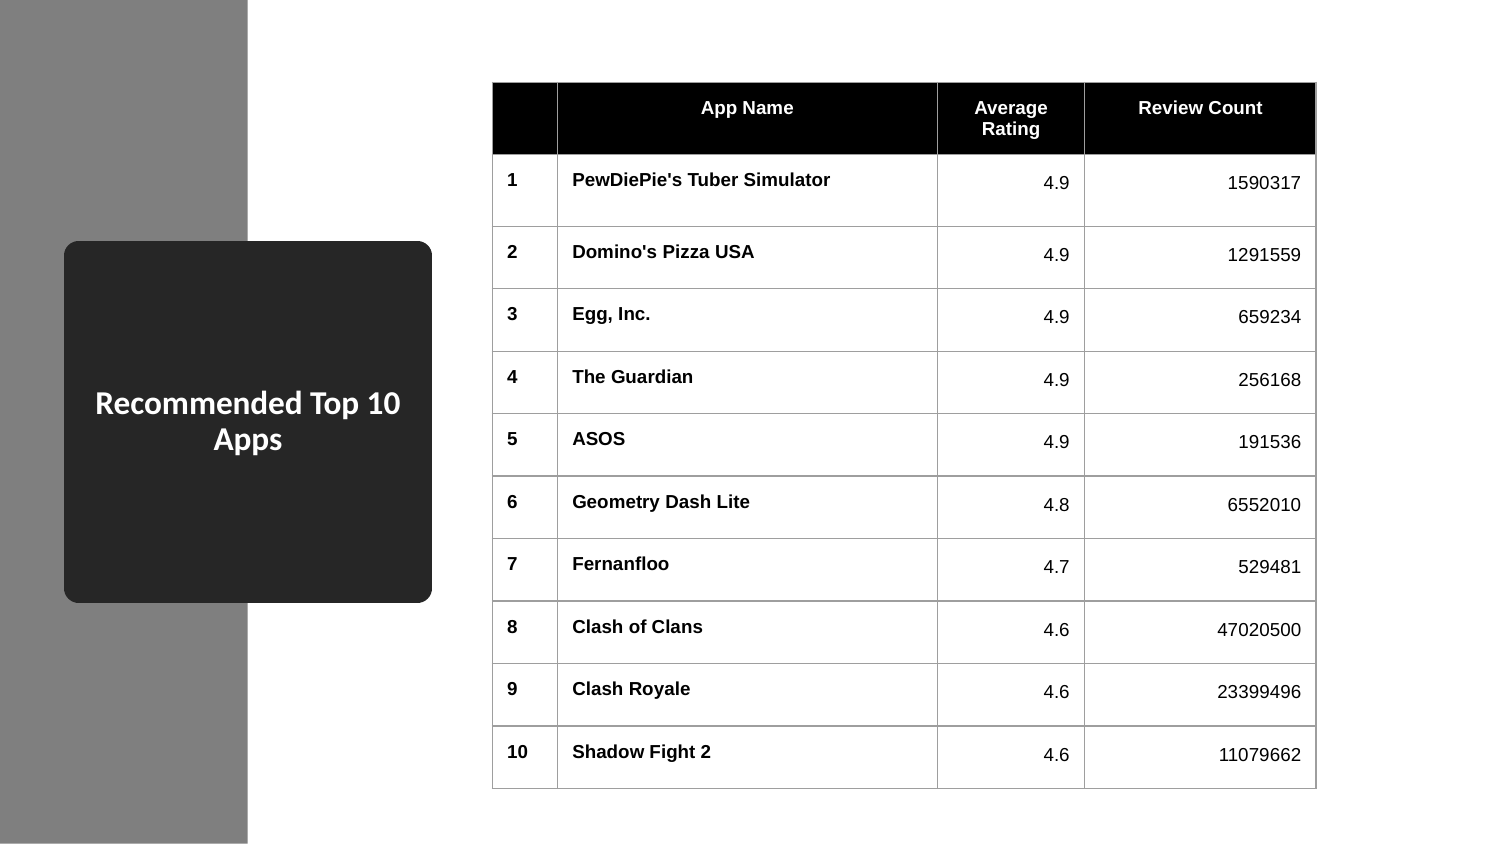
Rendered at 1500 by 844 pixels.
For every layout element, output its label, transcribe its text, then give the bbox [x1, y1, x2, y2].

title Recommended Top 10 Apps [78, 255, 418, 589]
table_cell 4.9 [938, 414, 1084, 475]
table_cell 1291559 [1085, 227, 1315, 288]
table_cell 2 [493, 227, 557, 288]
table_cell 10 [493, 727, 557, 788]
table_cell ASOS [558, 414, 937, 475]
table_cell 659234 [1085, 289, 1315, 351]
table_cell Fernanfloo [558, 539, 937, 600]
table_cell PewDiePie's Tuber Simulator [558, 155, 937, 226]
table_cell 4.9 [938, 155, 1084, 226]
table_cell 191536 [1085, 414, 1315, 475]
table_cell 4.9 [938, 227, 1084, 288]
table_cell 3 [493, 289, 557, 351]
table_cell 47020500 [1085, 602, 1315, 663]
table_cell Domino's Pizza USA [558, 227, 937, 288]
table_cell 5 [493, 414, 557, 475]
table_cell 4.9 [938, 352, 1084, 413]
text_box [0, 0, 248, 844]
table_cell 6 [493, 477, 557, 538]
table_cell Shadow Fight 2 [558, 727, 937, 788]
table_header [493, 83, 557, 154]
table_cell 4.8 [938, 477, 1084, 538]
table_cell 256168 [1085, 352, 1315, 413]
table_cell Egg, Inc. [558, 289, 937, 351]
table_cell Clash of Clans [558, 602, 937, 663]
table_cell 4.6 [938, 727, 1084, 788]
table_cell 11079662 [1085, 727, 1315, 788]
table_cell 8 [493, 602, 557, 663]
table_header App Name [558, 83, 937, 154]
table_cell 4.9 [938, 289, 1084, 351]
table_cell 4.6 [938, 602, 1084, 663]
table_cell 4 [493, 352, 557, 413]
table_cell 9 [493, 664, 557, 725]
table_cell 23399496 [1085, 664, 1315, 725]
table_cell 529481 [1085, 539, 1315, 600]
table_cell Geometry Dash Lite [558, 477, 937, 538]
table_cell 4.6 [938, 664, 1084, 725]
table_cell 1590317 [1085, 155, 1315, 226]
table_cell The Guardian [558, 352, 937, 413]
table_cell 1 [493, 155, 557, 226]
table_cell 6552010 [1085, 477, 1315, 538]
text_box [248, 0, 1500, 844]
table_header Review Count [1085, 83, 1315, 154]
table_cell 4.7 [938, 539, 1084, 600]
table_header Average Rating [938, 83, 1084, 154]
table_cell Clash Royale [558, 664, 937, 725]
table_cell 7 [493, 539, 557, 600]
